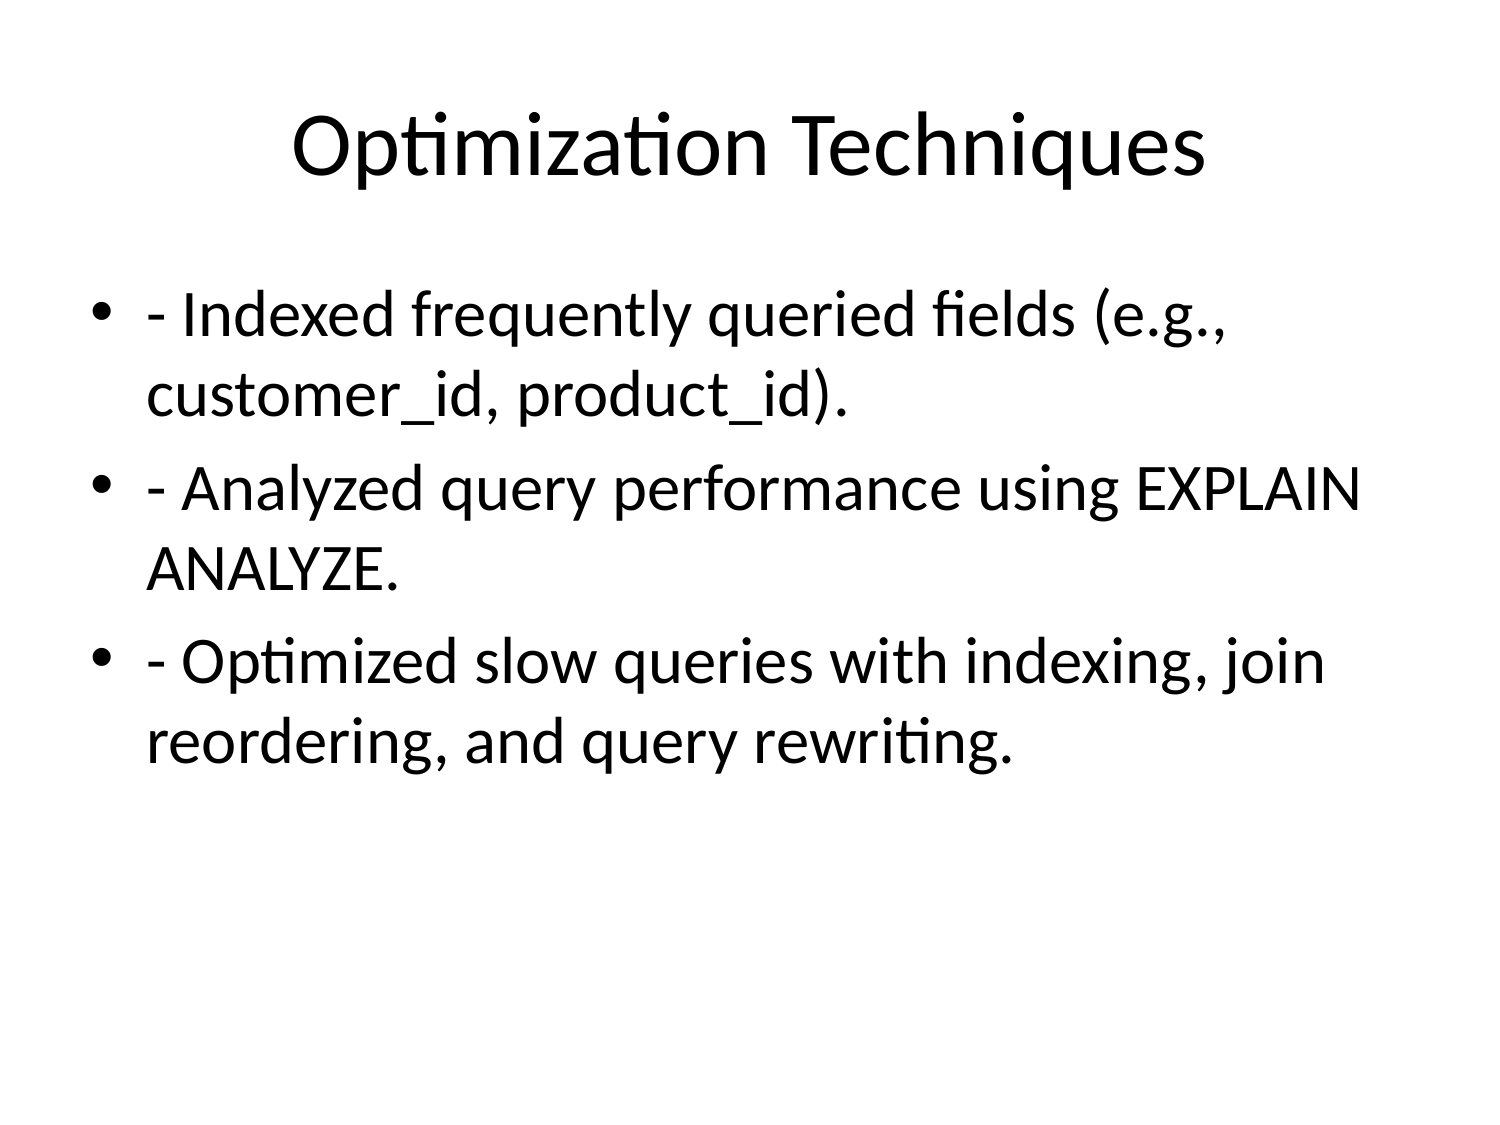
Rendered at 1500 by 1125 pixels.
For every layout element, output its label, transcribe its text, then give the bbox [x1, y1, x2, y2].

title Optimization Techniques [75, 45, 1425, 233]
list - Indexed frequently queried fields (e.g., customer_id, product_id). - Analyzed query performance using EXPLAIN ANALYZE. - Optimized slow queries with indexing, join reordering, and query rewriting. [75, 262, 1425, 1005]
